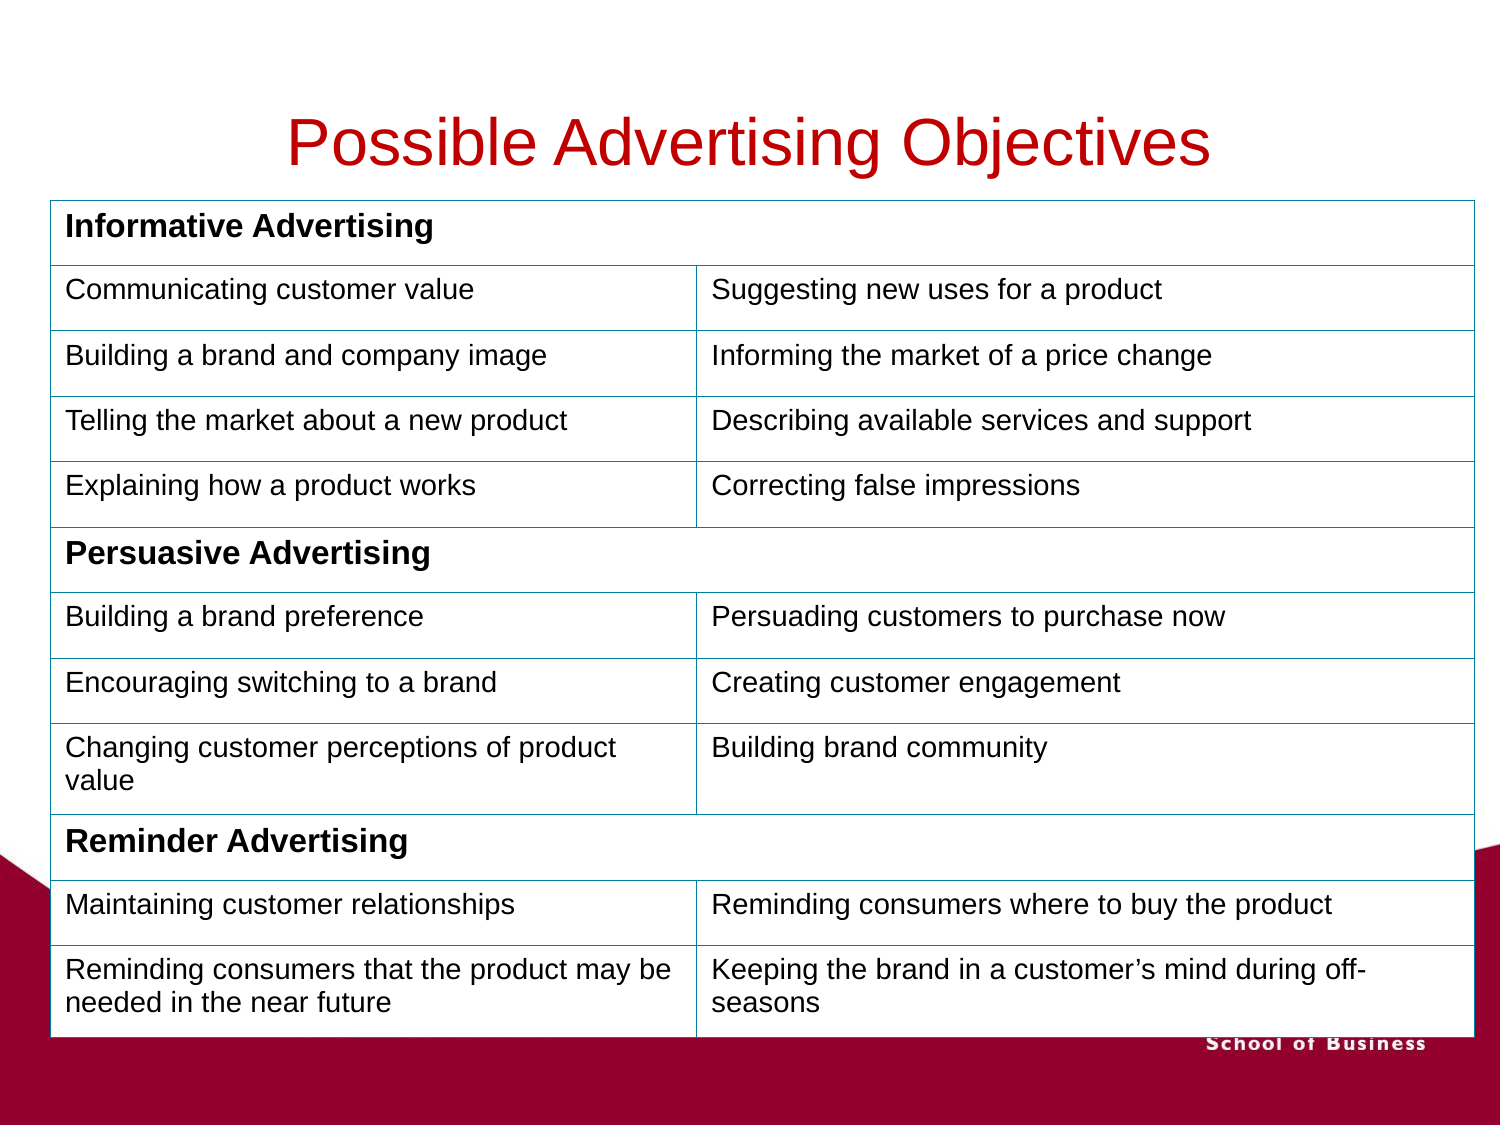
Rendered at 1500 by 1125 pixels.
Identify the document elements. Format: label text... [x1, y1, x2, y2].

table_cell Communicating customer value [51, 266, 696, 330]
table_cell Suggesting new uses for a product [697, 266, 1474, 330]
table_cell Changing customer perceptions of product value [51, 724, 696, 814]
table_cell Building a brand and company image [51, 331, 696, 396]
table_cell Encouraging switching to a brand [51, 659, 696, 723]
table_cell Persuasive Advertising [51, 528, 696, 592]
table_cell Creating customer engagement [697, 659, 1474, 723]
table_cell [696, 528, 1474, 592]
table_cell Persuading customers to purchase now [697, 593, 1474, 658]
table_header [696, 201, 1474, 265]
table_cell Reminder Advertising [51, 815, 696, 880]
table_cell Correcting false impressions [697, 462, 1474, 527]
table_cell Telling the market about a new product [51, 397, 696, 461]
table_cell [696, 815, 1474, 880]
table_cell Building a brand preference [51, 593, 696, 658]
picture [0, 0, 1500, 1125]
table_cell Informing the market of a price change [697, 331, 1474, 396]
table_cell Describing available services and support [697, 397, 1474, 461]
table_cell Maintaining customer relationships [51, 881, 696, 945]
table_cell Explaining how a product works [51, 462, 696, 527]
table_cell Reminding consumers that the product may be needed in the near future [51, 946, 696, 1037]
table_cell Building brand community [697, 724, 1474, 814]
table_header Informative Advertising [51, 201, 696, 265]
table_cell Keeping the brand in a customer’s mind during off-seasons [697, 946, 1474, 1037]
table_cell Reminding consumers where to buy the product [697, 881, 1474, 945]
title Possible Advertising Objectives [74, 44, 1426, 200]
